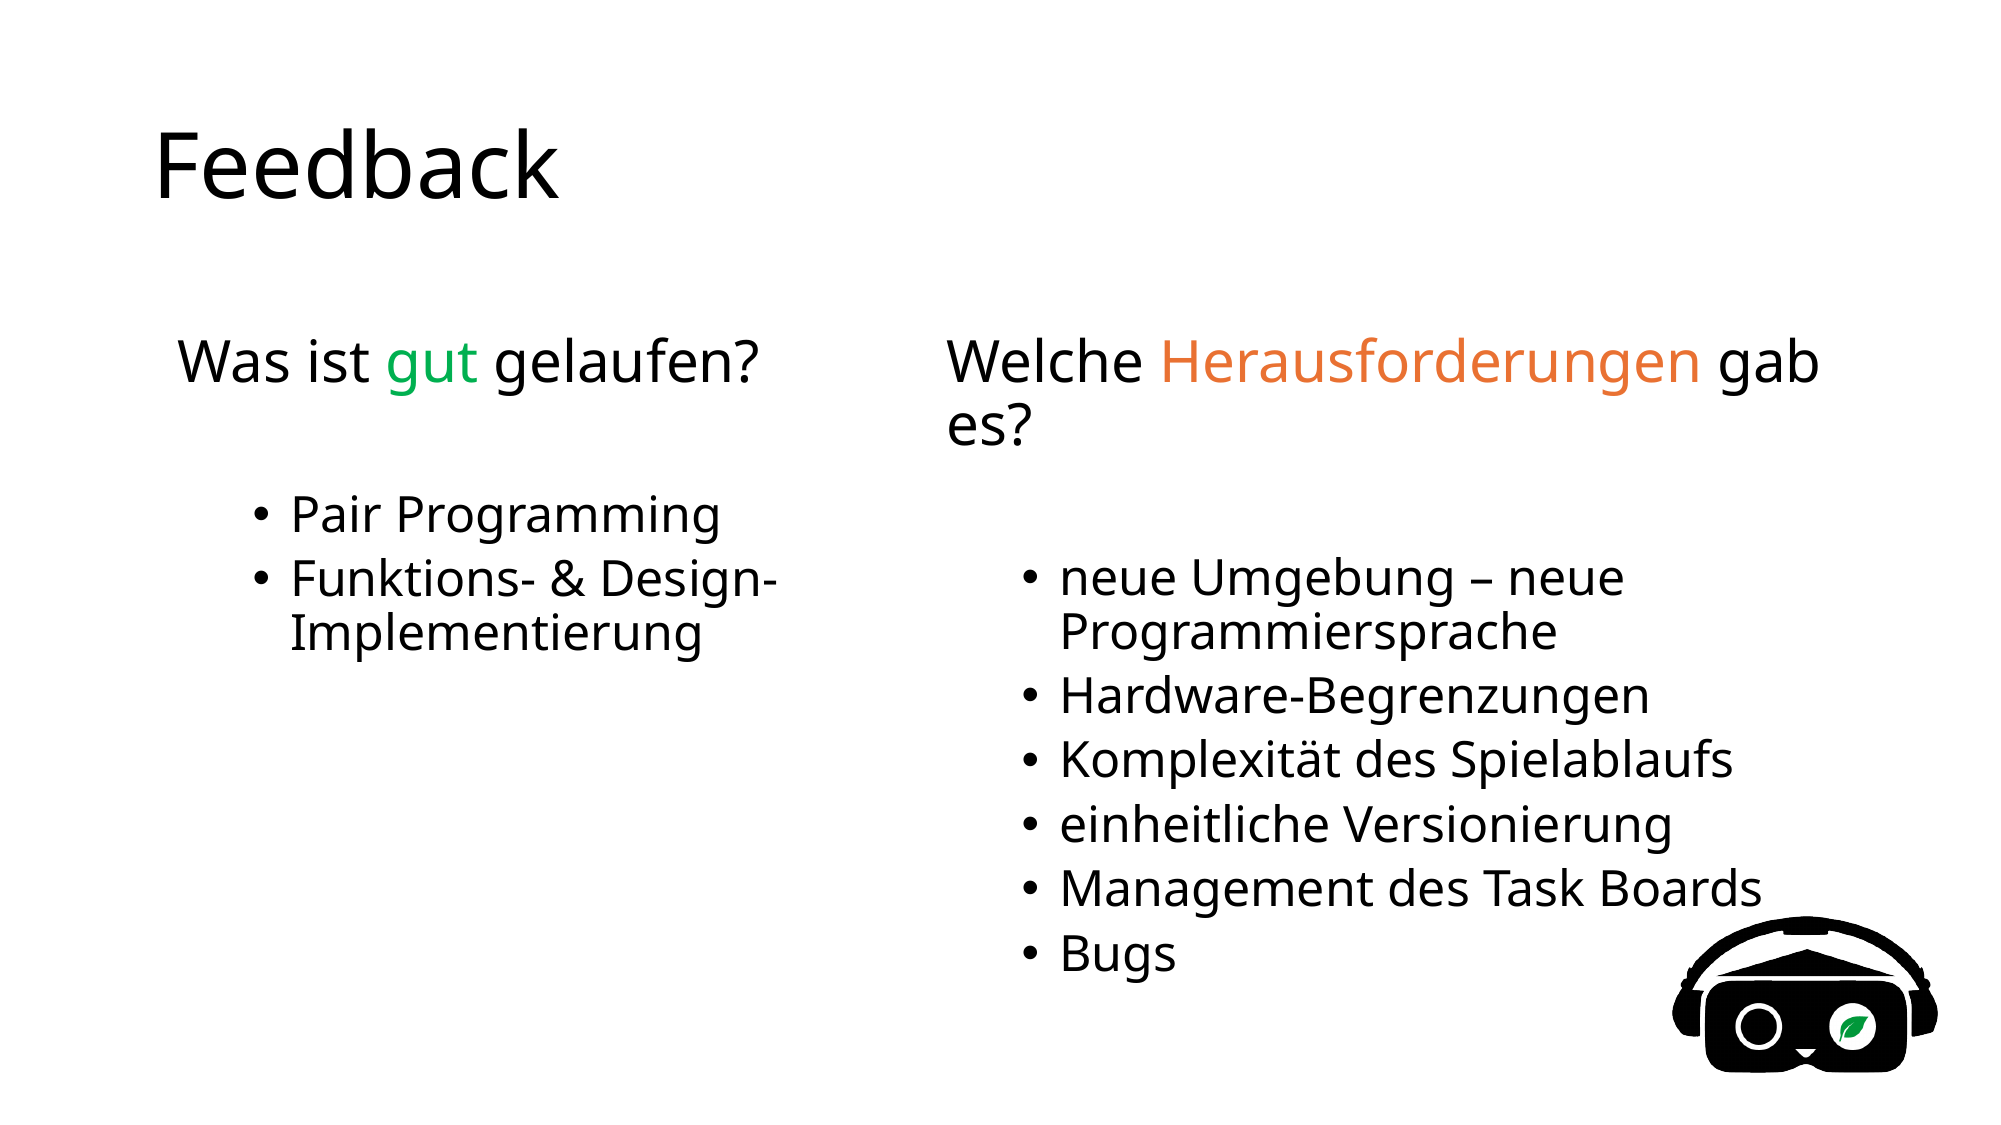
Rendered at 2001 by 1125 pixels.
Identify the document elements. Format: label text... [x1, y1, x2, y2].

title Feedback [137, 59, 1863, 278]
text_box Was ist gut gelaufen? Pair Programming Funktions- & Design-Implementierung [162, 324, 932, 1039]
list Welche Herausforderungen gab es? neue Umgebung – neue Programmiersprache Hardware-Begrenzungen Komplexität des Spielablaufs einheitliche Versionierung Management des Task Boards Bugs [932, 324, 1863, 1039]
picture [1672, 916, 1938, 1073]
